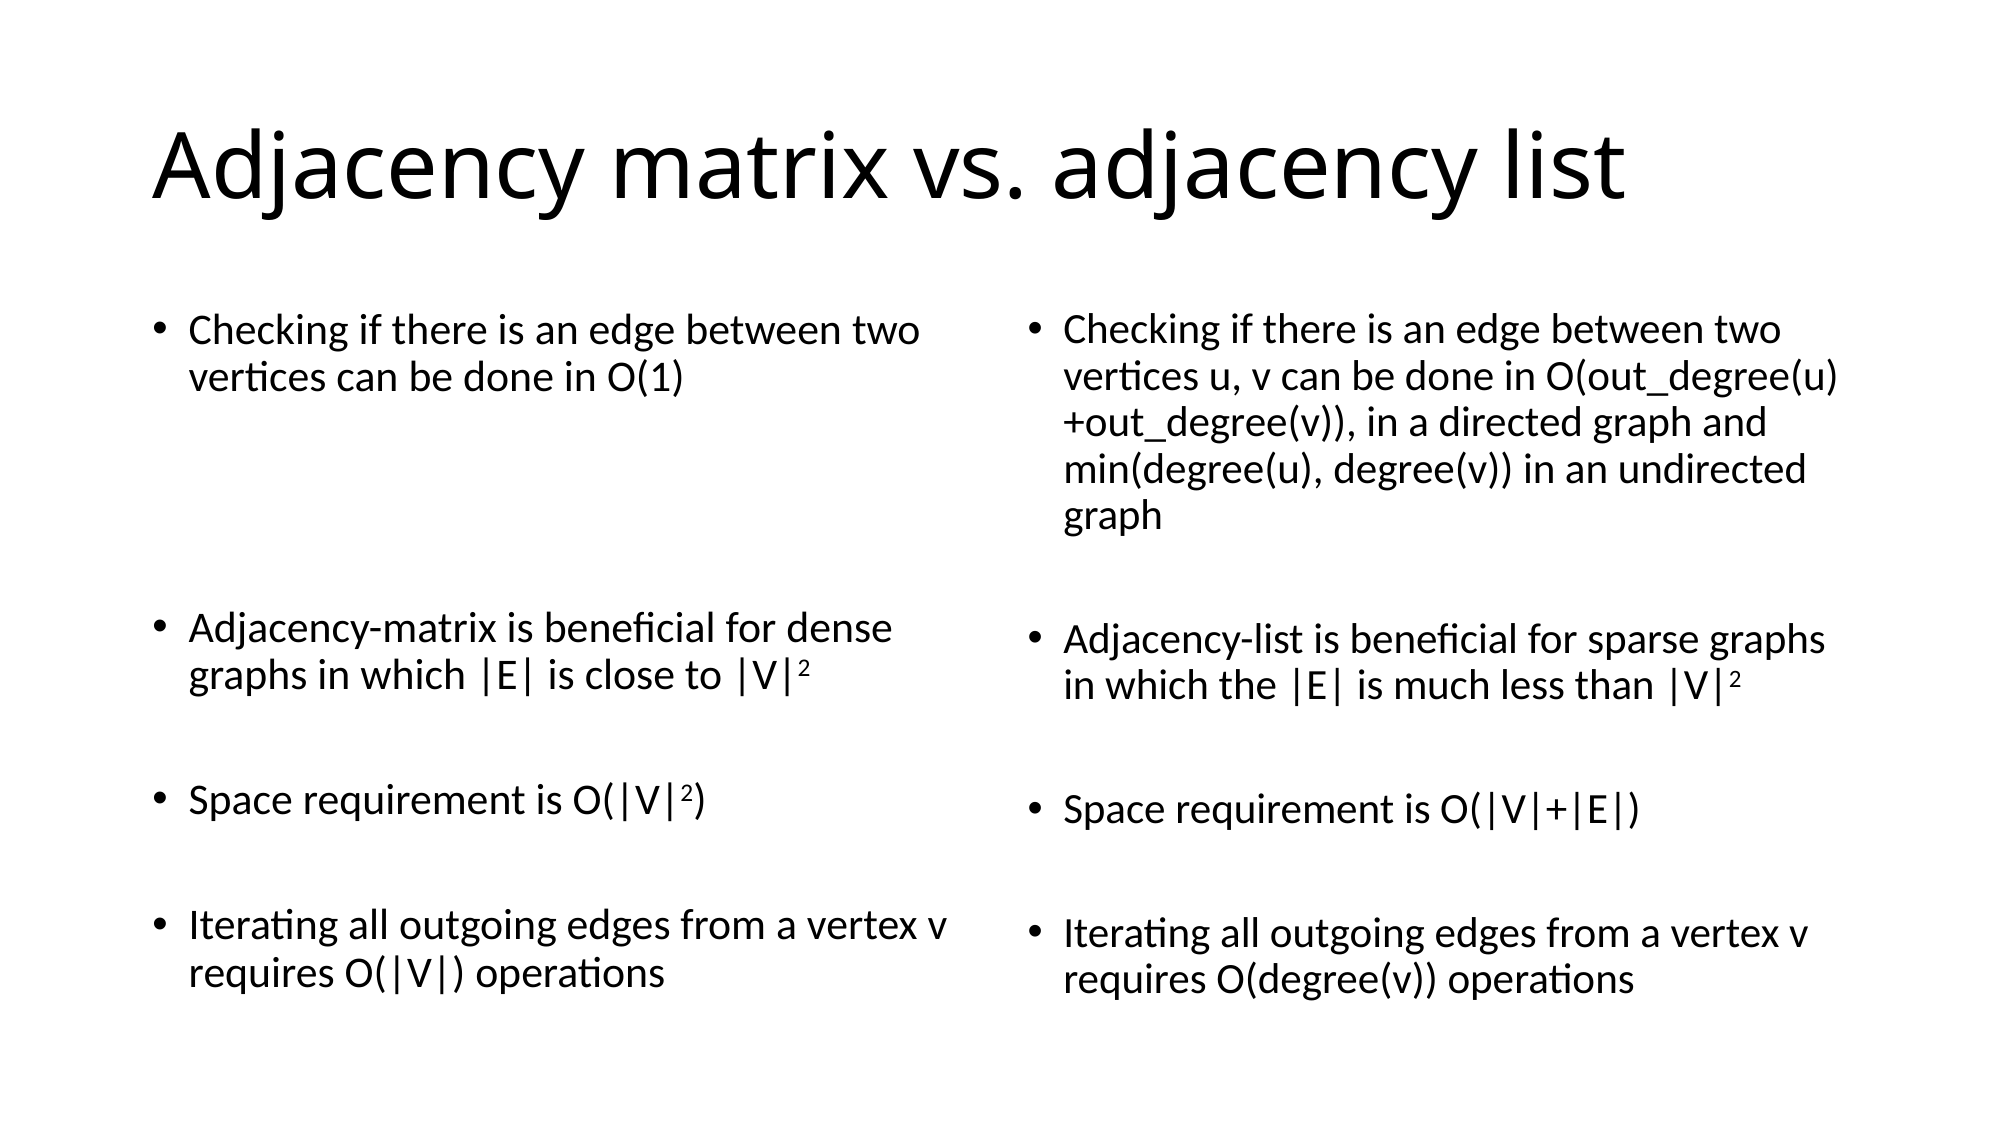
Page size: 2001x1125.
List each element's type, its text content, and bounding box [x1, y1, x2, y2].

list Checking if there is an edge between two vertices u, v can be done in O(out_degree(u)+out_degree(v)), in a directed graph and min(degree(u), degree(v)) in an undirected graph Adjacency-list is beneficial for sparse graphs in which the |E| is much less than |V|2 Space requirement is O(|V|+|E|) Iterating all outgoing edges from a vertex v requires O(degree(v)) operations [1012, 299, 1863, 1014]
title Adjacency matrix vs. adjacency list [137, 59, 1863, 278]
list Checking if there is an edge between two vertices can be done in O(1) Adjacency-matrix is beneficial for dense graphs in which |E| is close to |V|2 Space requirement is O(|V|2) Iterating all outgoing edges from a vertex v requires O(|V|) operations [137, 299, 988, 1014]
